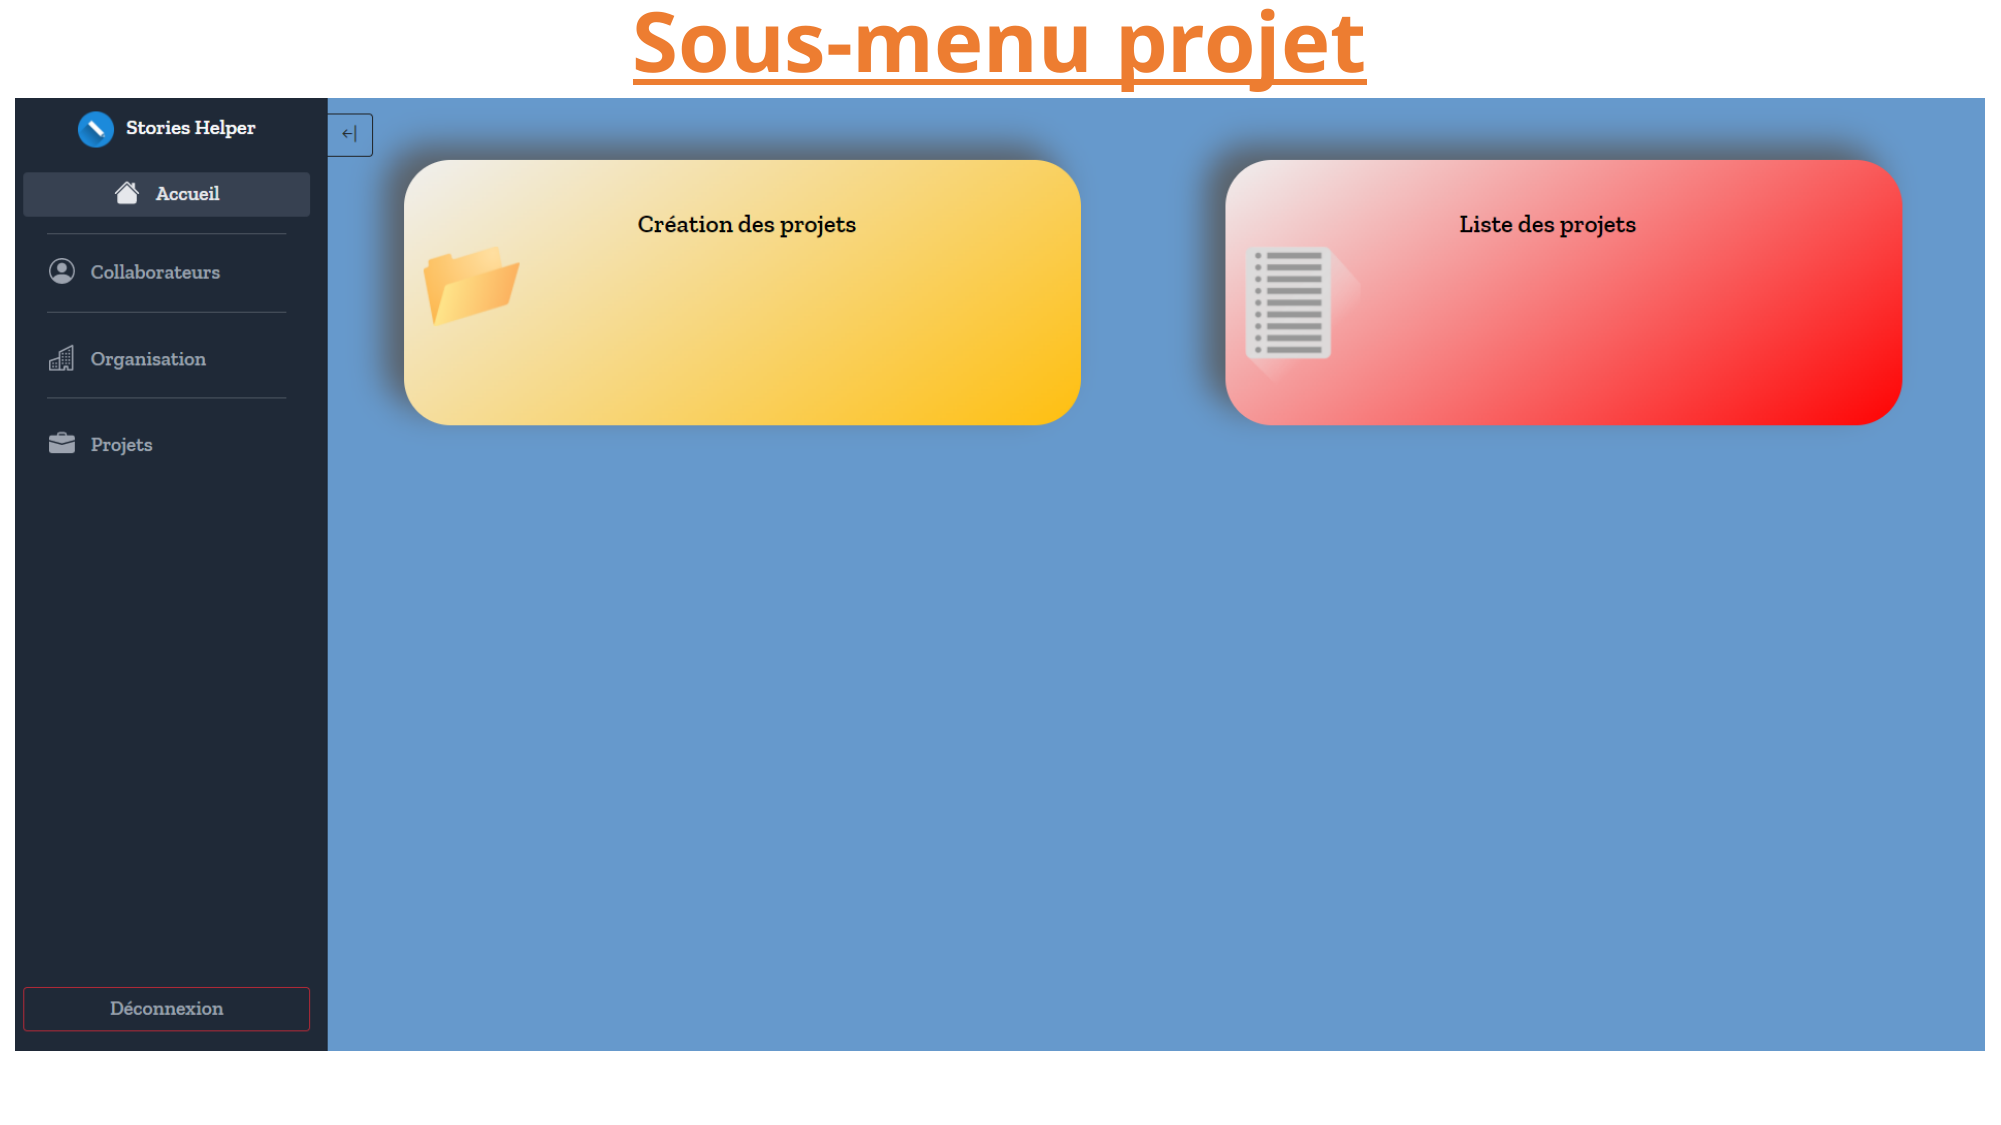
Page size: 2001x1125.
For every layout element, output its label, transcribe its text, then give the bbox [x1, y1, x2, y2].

picture [15, 98, 1985, 1051]
title Sous-menu projet [137, 3, 1863, 89]
